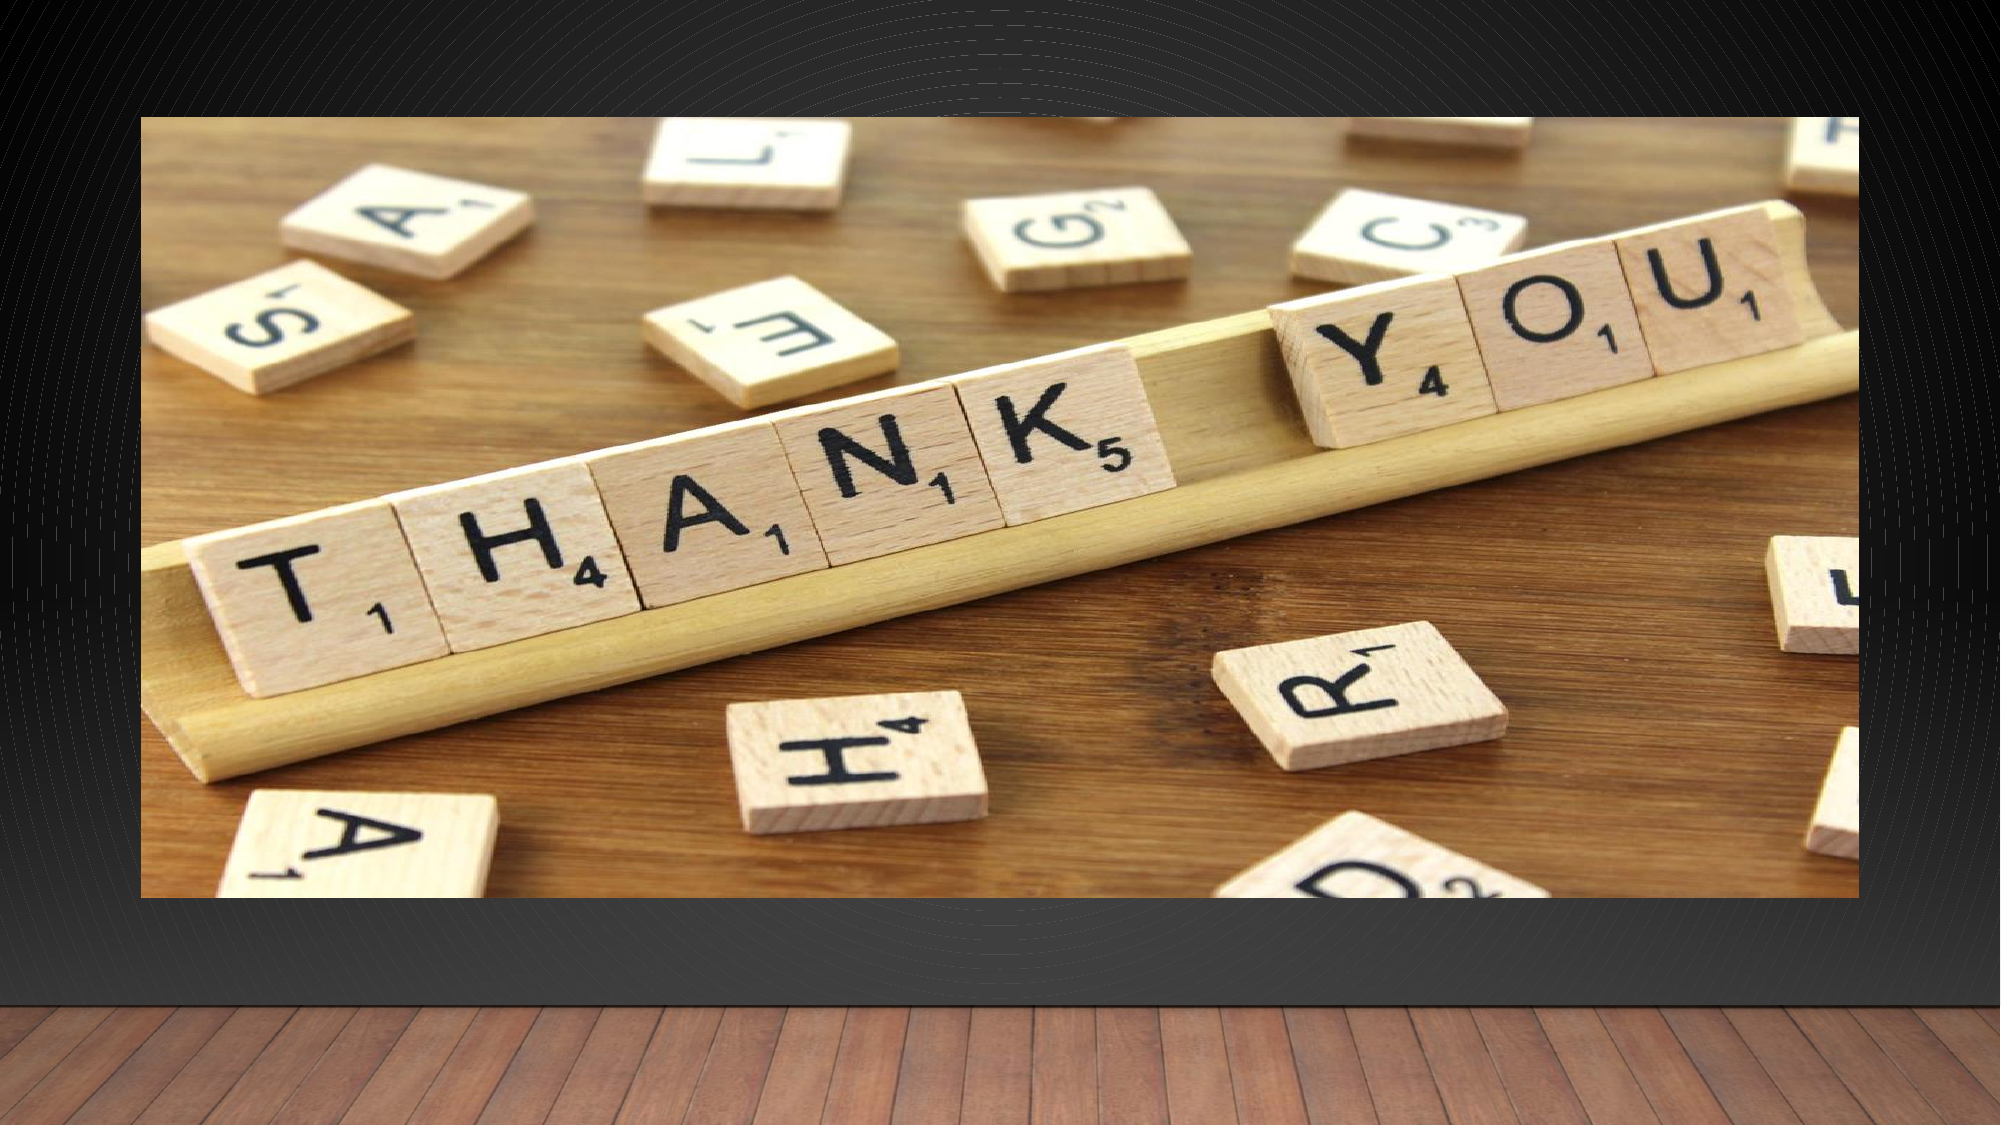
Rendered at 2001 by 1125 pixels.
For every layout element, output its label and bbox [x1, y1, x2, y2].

list [140, 117, 1860, 898]
picture [0, 1005, 2000, 1125]
